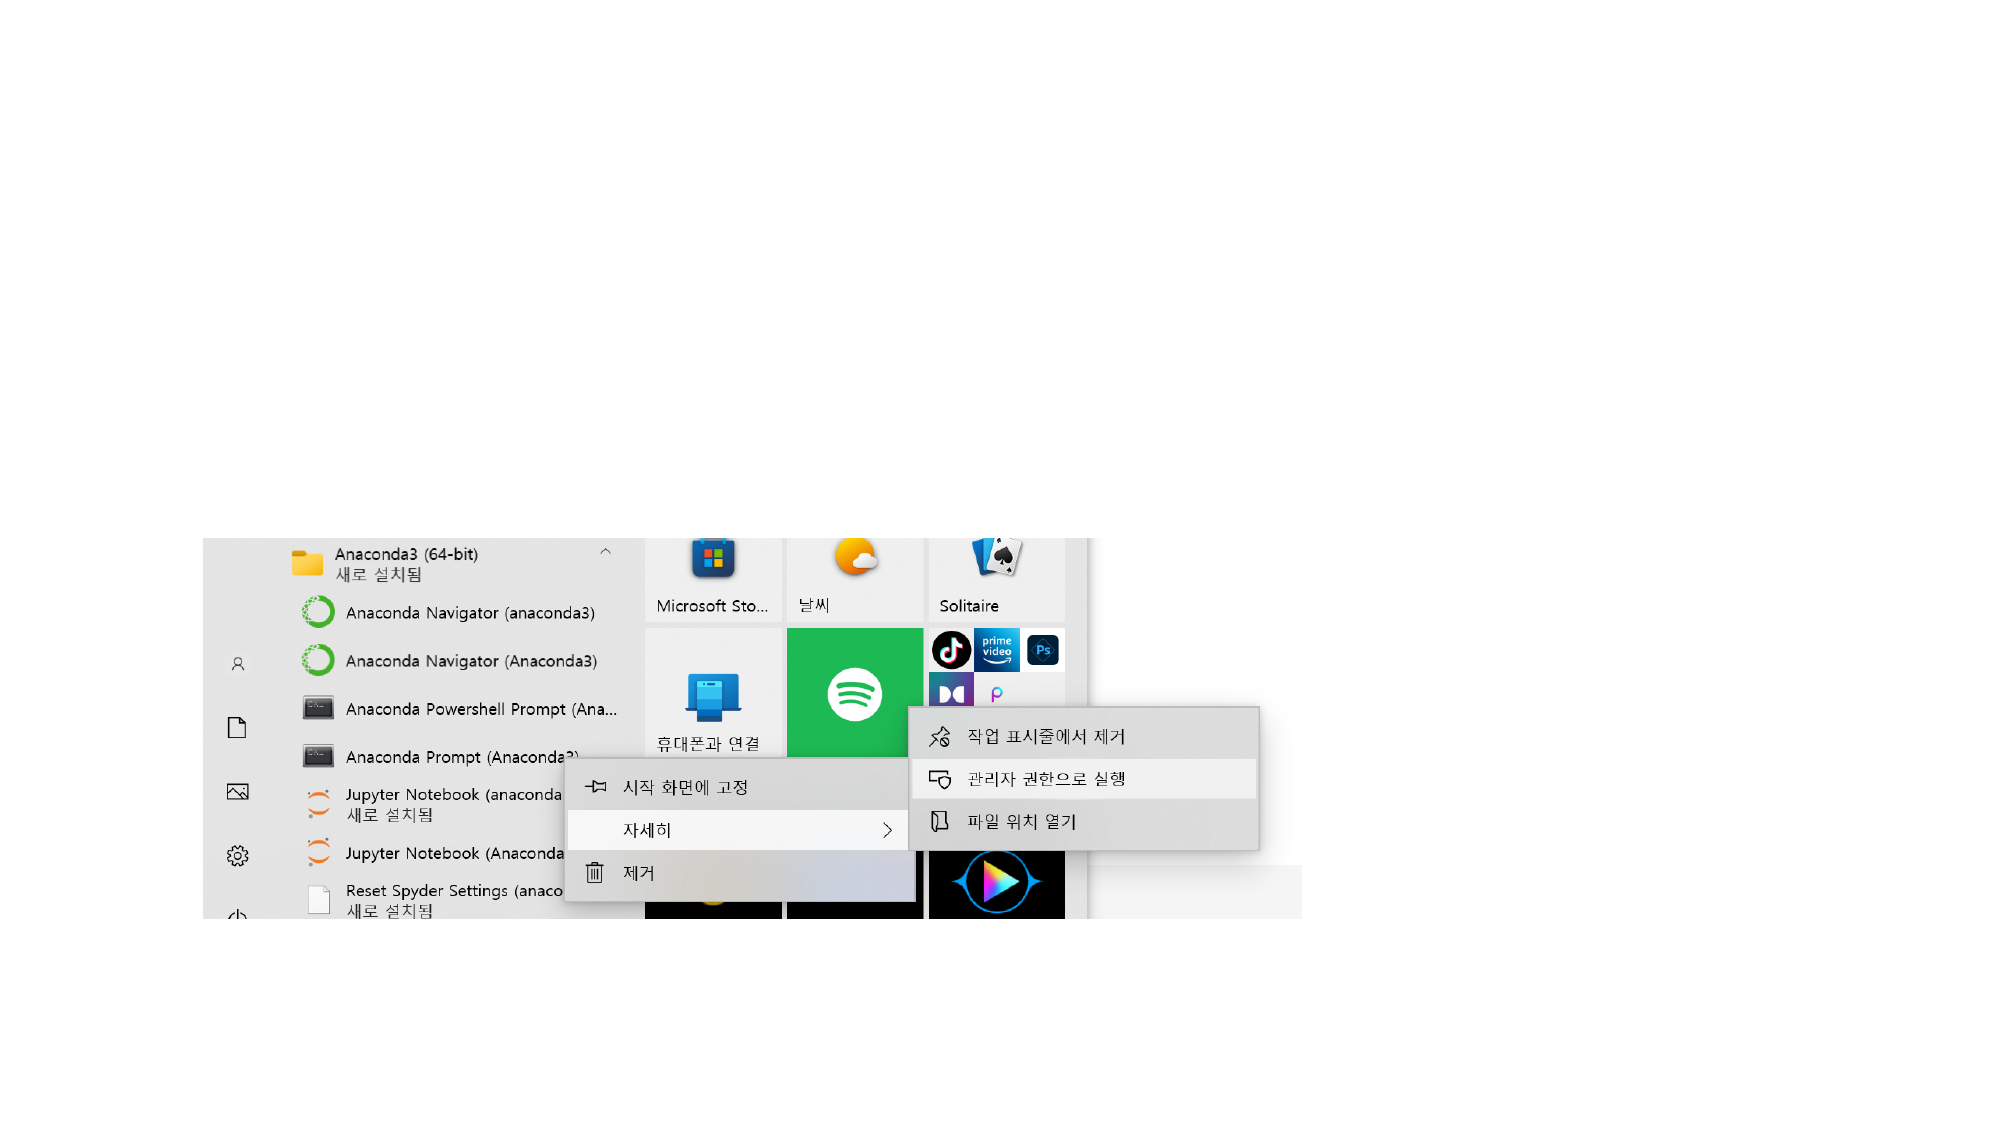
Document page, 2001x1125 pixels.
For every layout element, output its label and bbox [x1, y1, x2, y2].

list [201, 538, 1302, 919]
